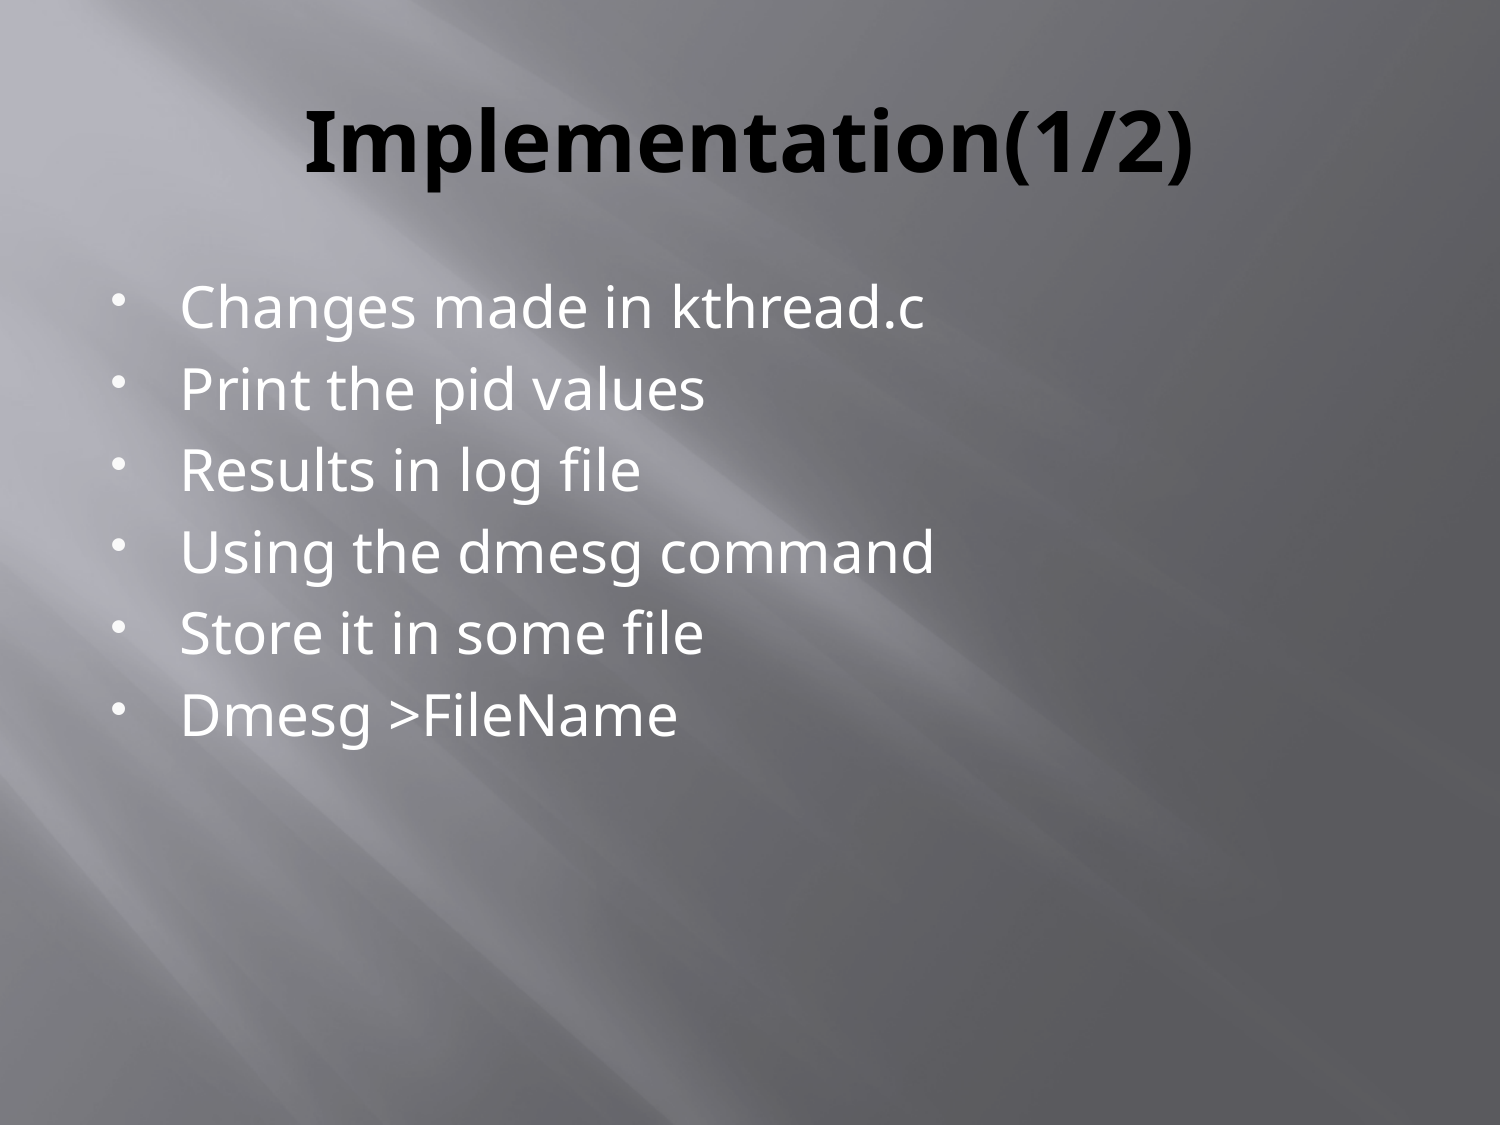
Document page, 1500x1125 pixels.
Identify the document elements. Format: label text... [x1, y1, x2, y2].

title Implementation(1/2) [75, 45, 1425, 233]
list Changes made in kthread.c Print the pid values Results in log file Using the dmesg command Store it in some file Dmesg >FileName [75, 262, 1425, 1035]
